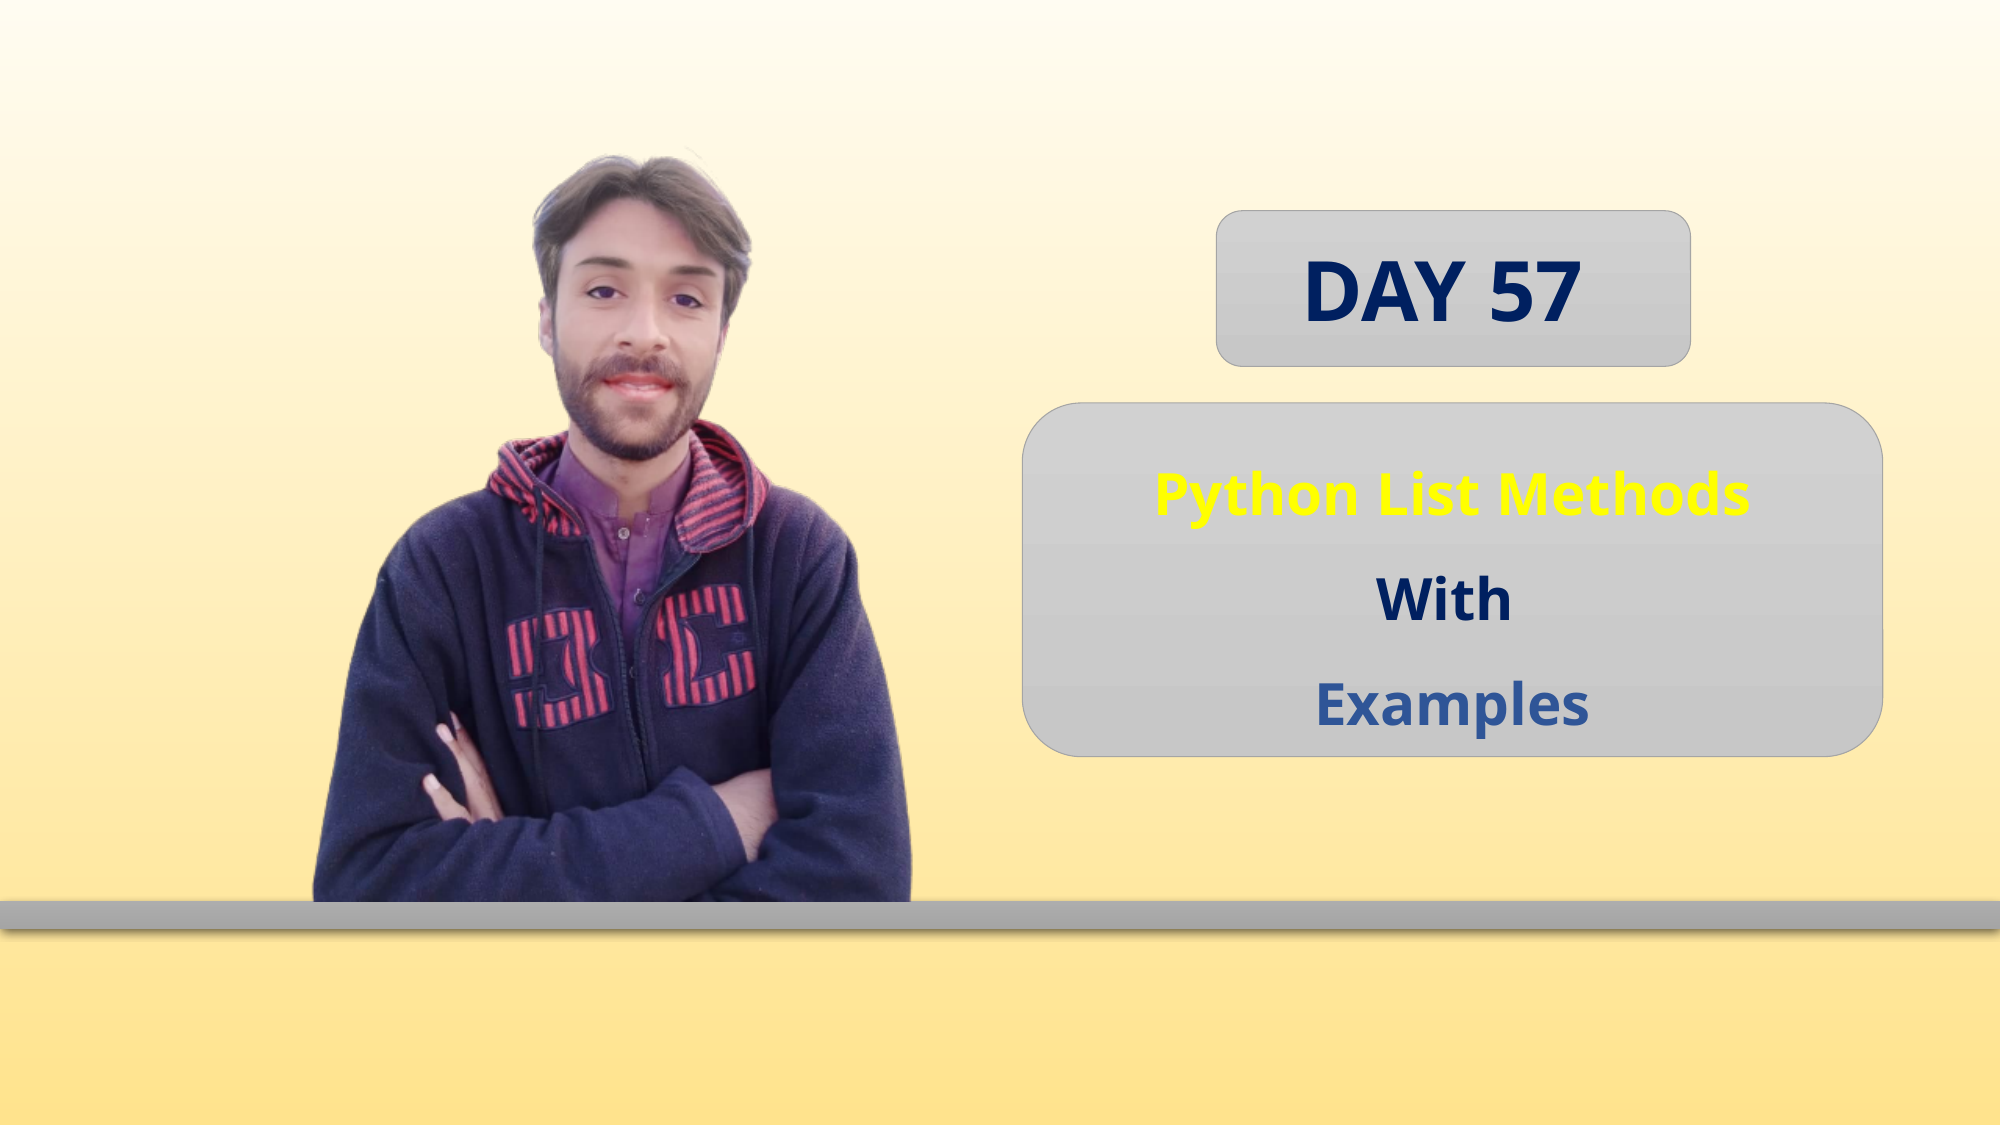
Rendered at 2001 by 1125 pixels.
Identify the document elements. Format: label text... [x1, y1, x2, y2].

text_box DAY 57 [1215, 210, 1692, 367]
picture [292, 0, 969, 902]
text_box Python List Methods With Examples [1021, 402, 1884, 758]
text_box [0, 901, 2000, 929]
